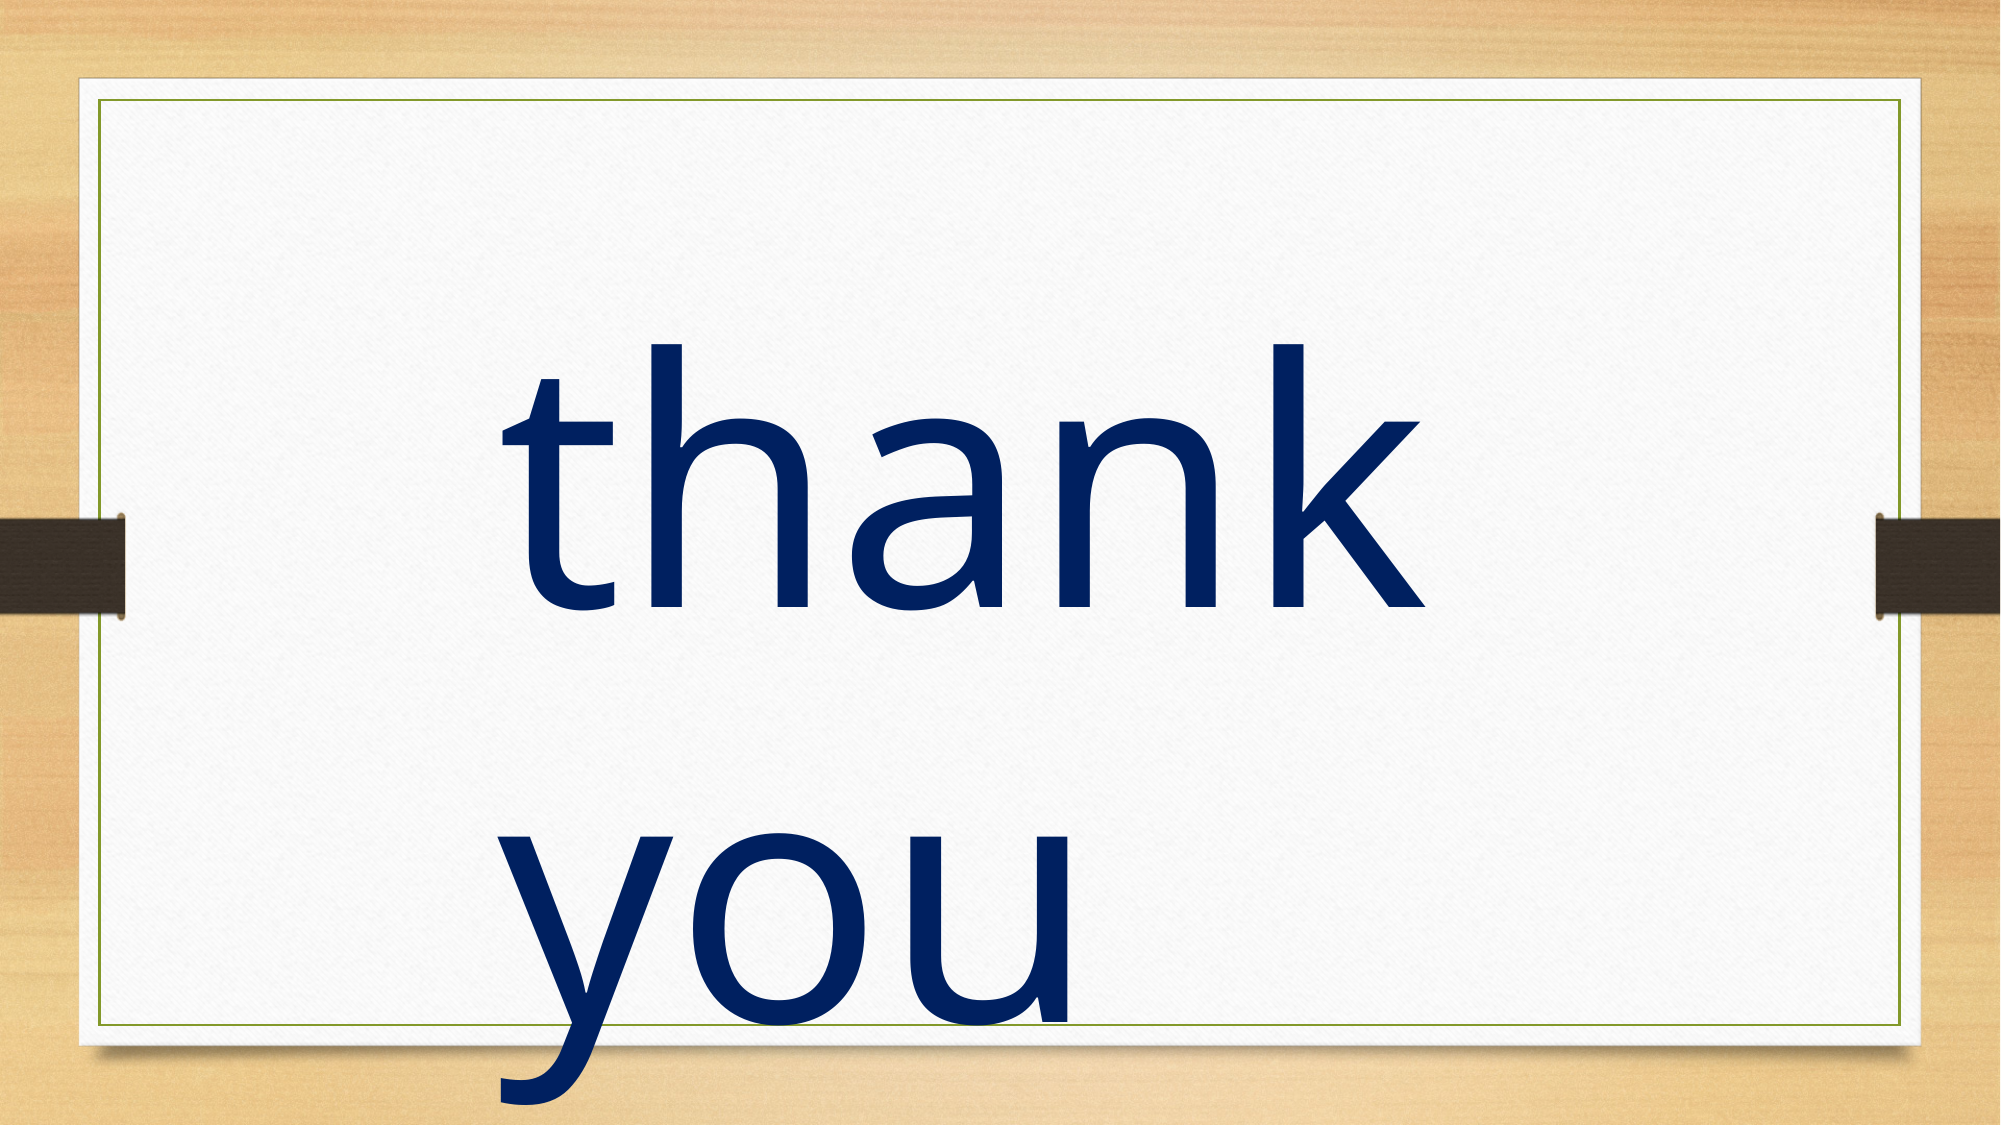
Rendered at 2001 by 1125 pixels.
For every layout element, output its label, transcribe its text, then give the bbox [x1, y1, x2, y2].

text_box thankyou [483, 254, 1517, 1100]
picture [0, 0, 2001, 1125]
